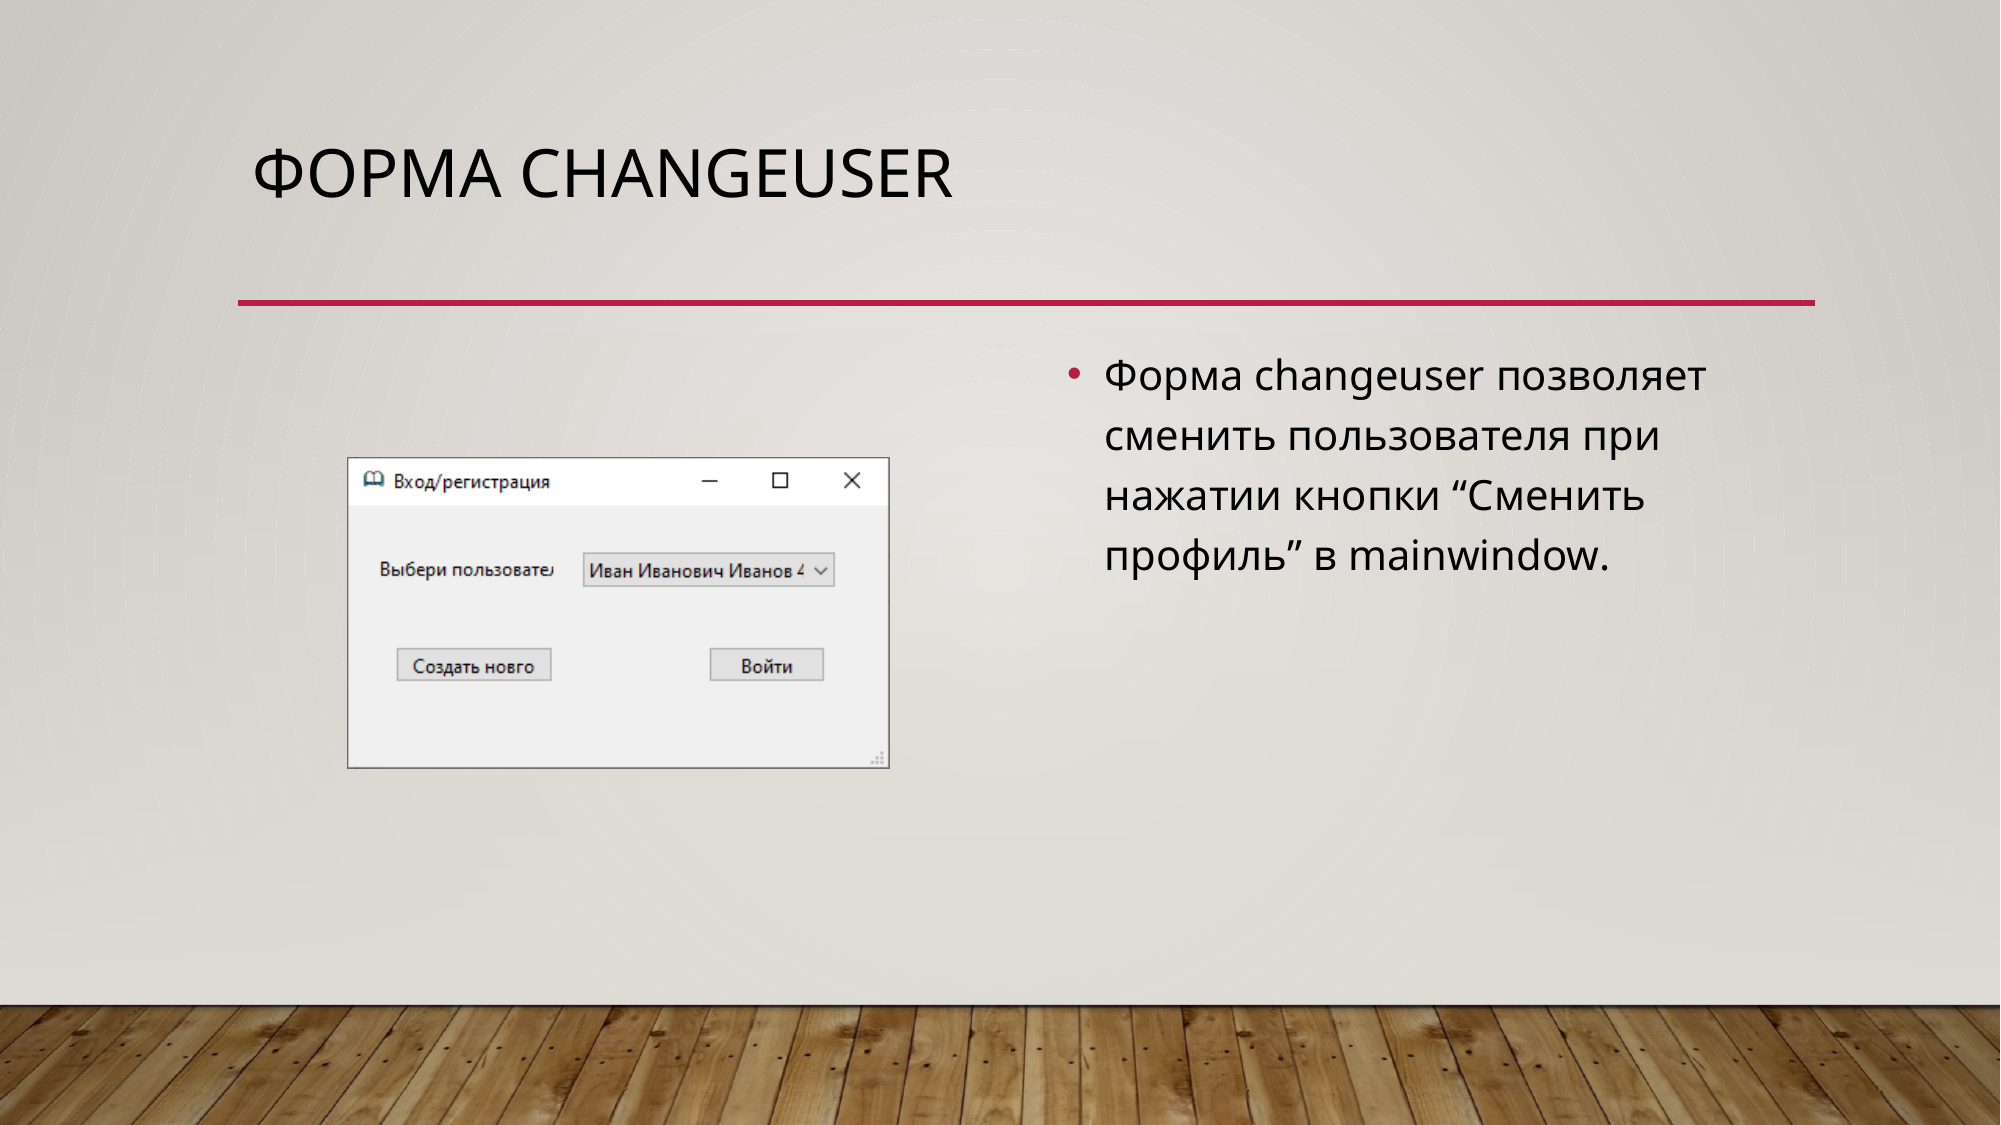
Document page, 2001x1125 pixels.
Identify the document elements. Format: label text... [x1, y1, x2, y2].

picture [0, 1005, 2000, 1125]
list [347, 456, 890, 769]
list Форма changeuser позволяет сменить пользователя при нажатии кнопки “Сменить профиль” в mainwindow. [1052, 330, 1815, 896]
title Форма changeuser [237, 132, 1814, 306]
